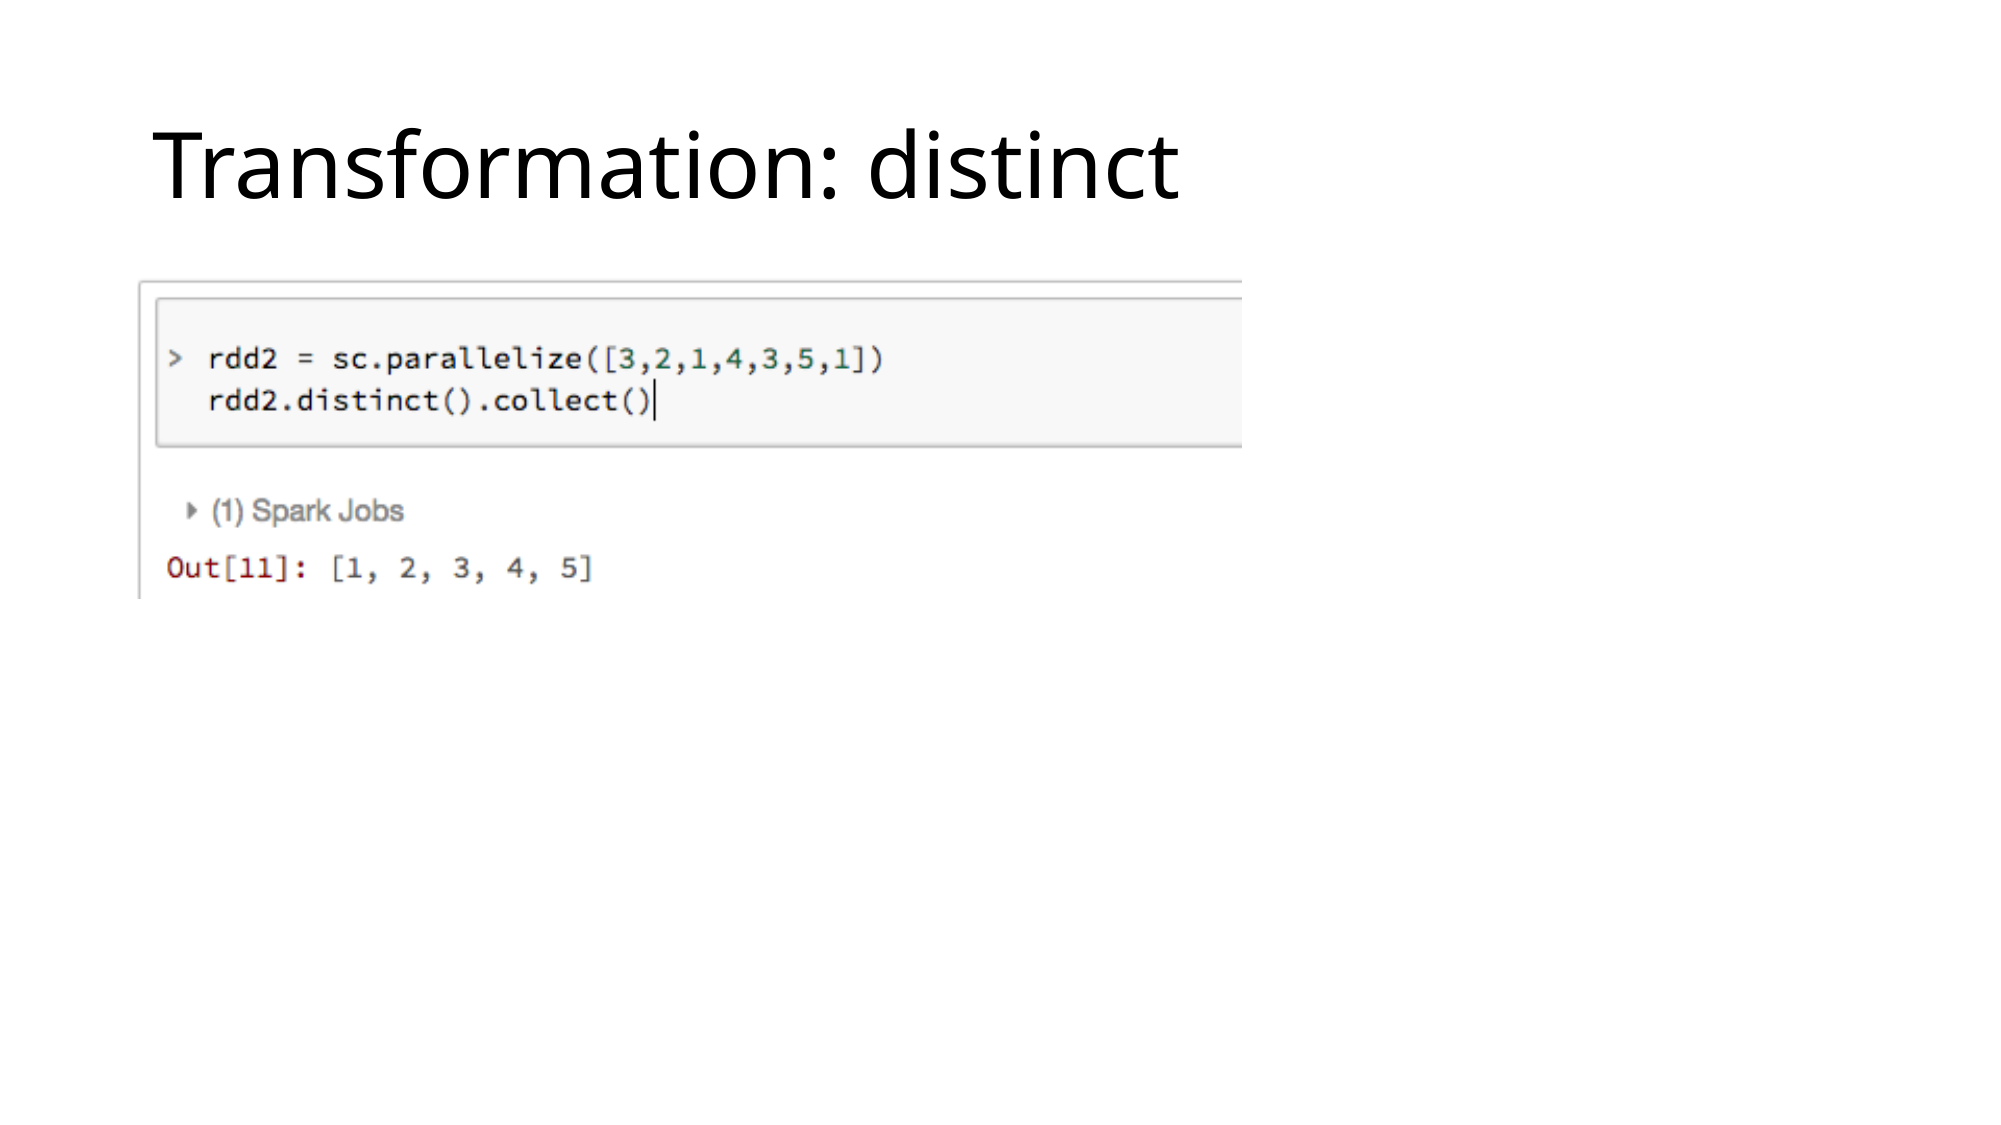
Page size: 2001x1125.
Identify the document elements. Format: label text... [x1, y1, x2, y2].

picture [137, 277, 1242, 599]
title Transformation: distinct [137, 59, 1863, 278]
